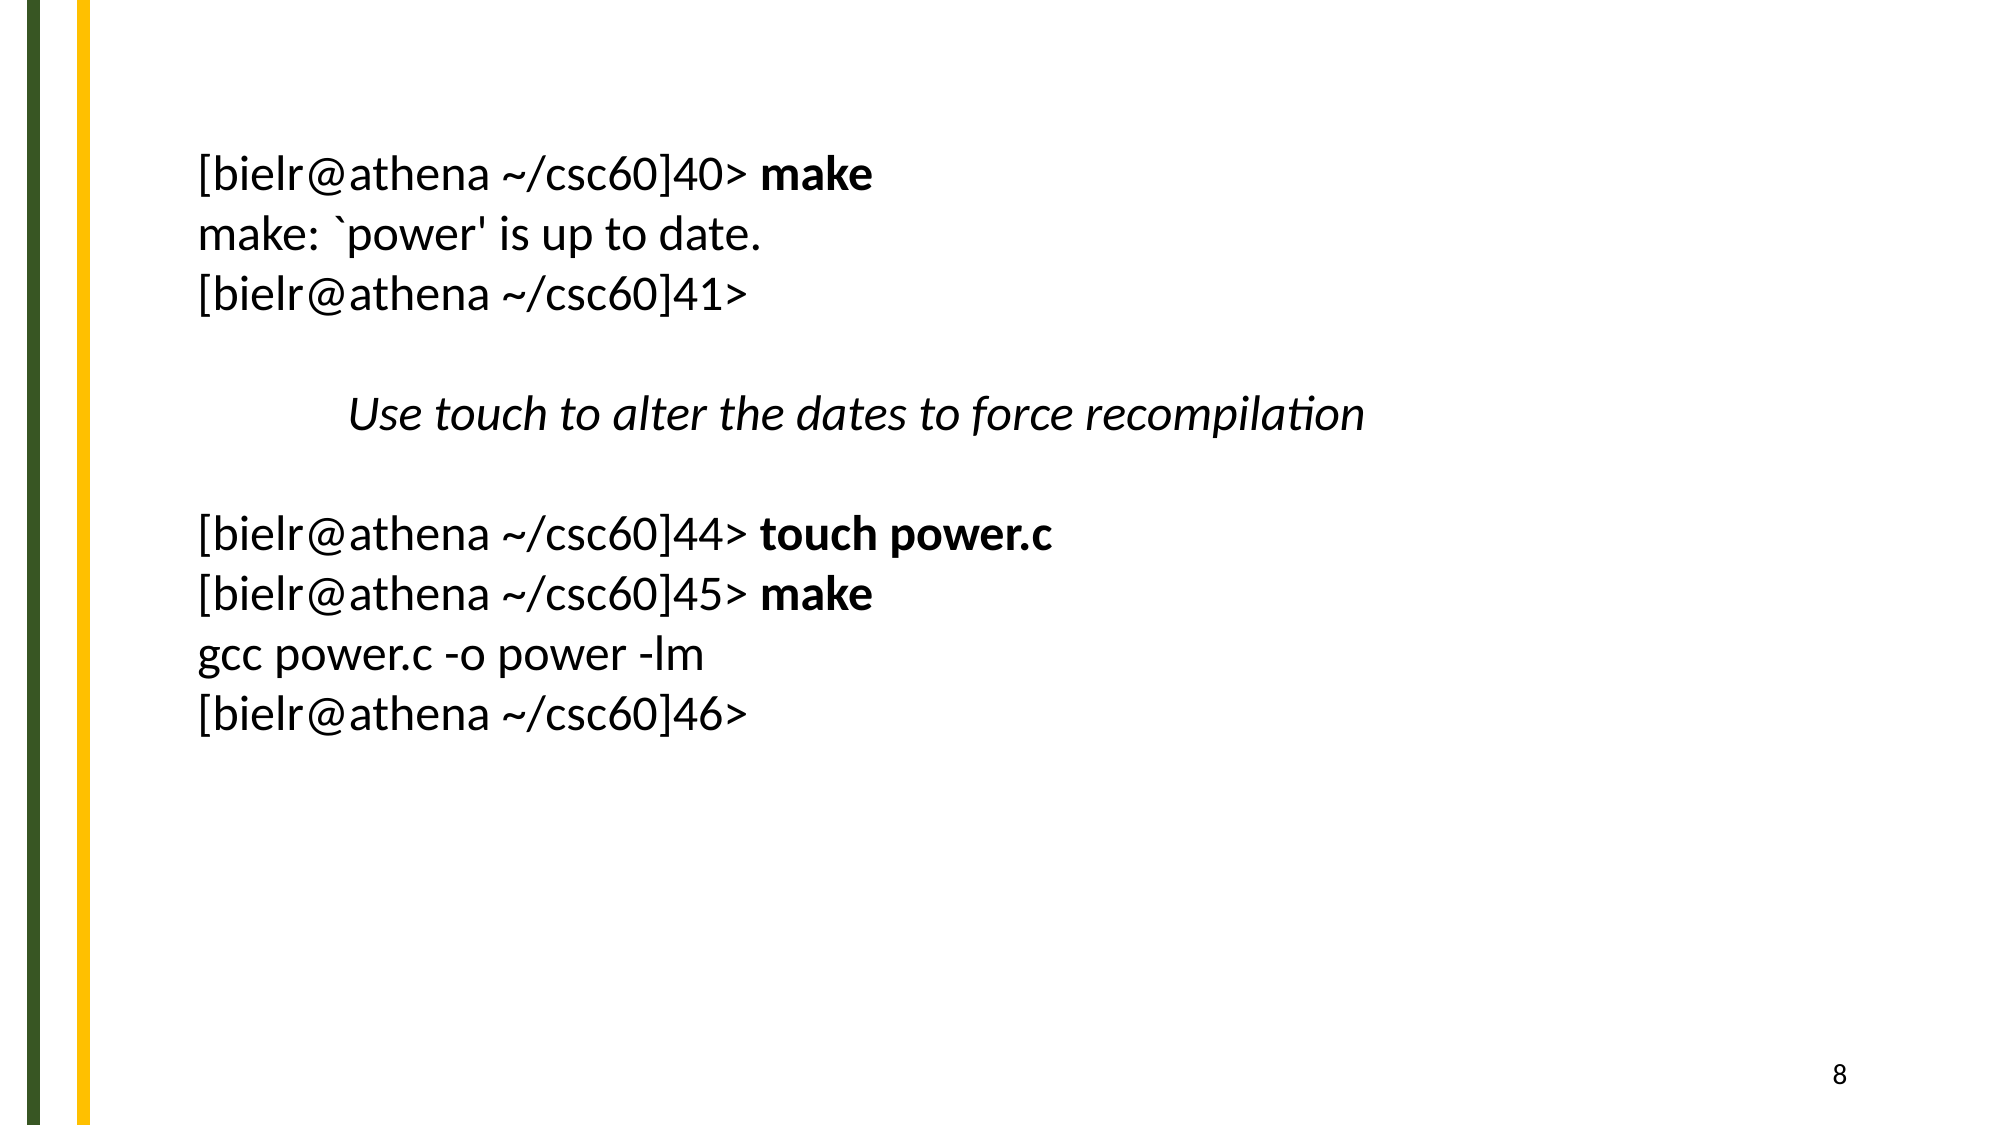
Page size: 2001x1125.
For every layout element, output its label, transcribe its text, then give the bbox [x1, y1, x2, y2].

slide_number 8 [1412, 1042, 1863, 1103]
text_box [bielr@athena ~/csc60]40> make make: `power' is up to date. [bielr@athena ~/csc60]41> Use touch to alter the dates to force recompilation [bielr@athena ~/csc60]44> touch power.c [bielr@athena ~/csc60]45> make gcc power.c -o power -lm [bielr@athena ~/csc60]46> [182, 133, 1510, 988]
